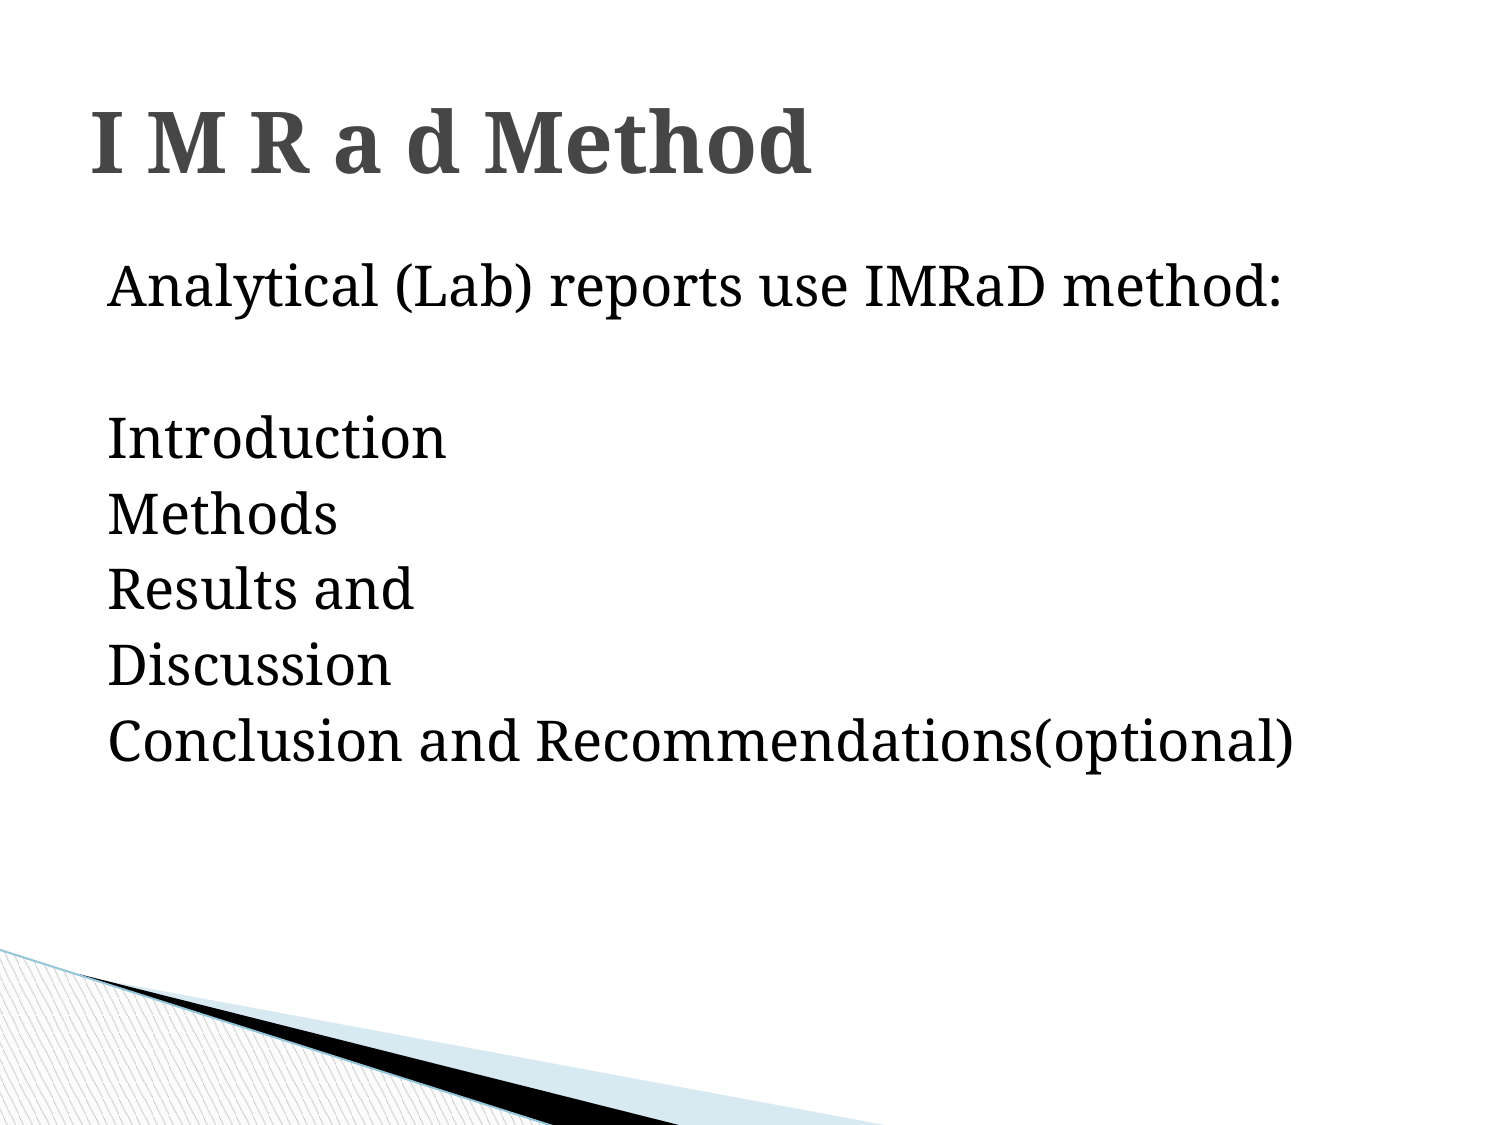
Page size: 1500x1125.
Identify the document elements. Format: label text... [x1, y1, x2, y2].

title I M R a d Method [75, 45, 1425, 233]
list Analytical (Lab) reports use IMRaD method: Introduction Methods Results and Discussion Conclusion and Recommendations(optional) [75, 243, 1425, 986]
